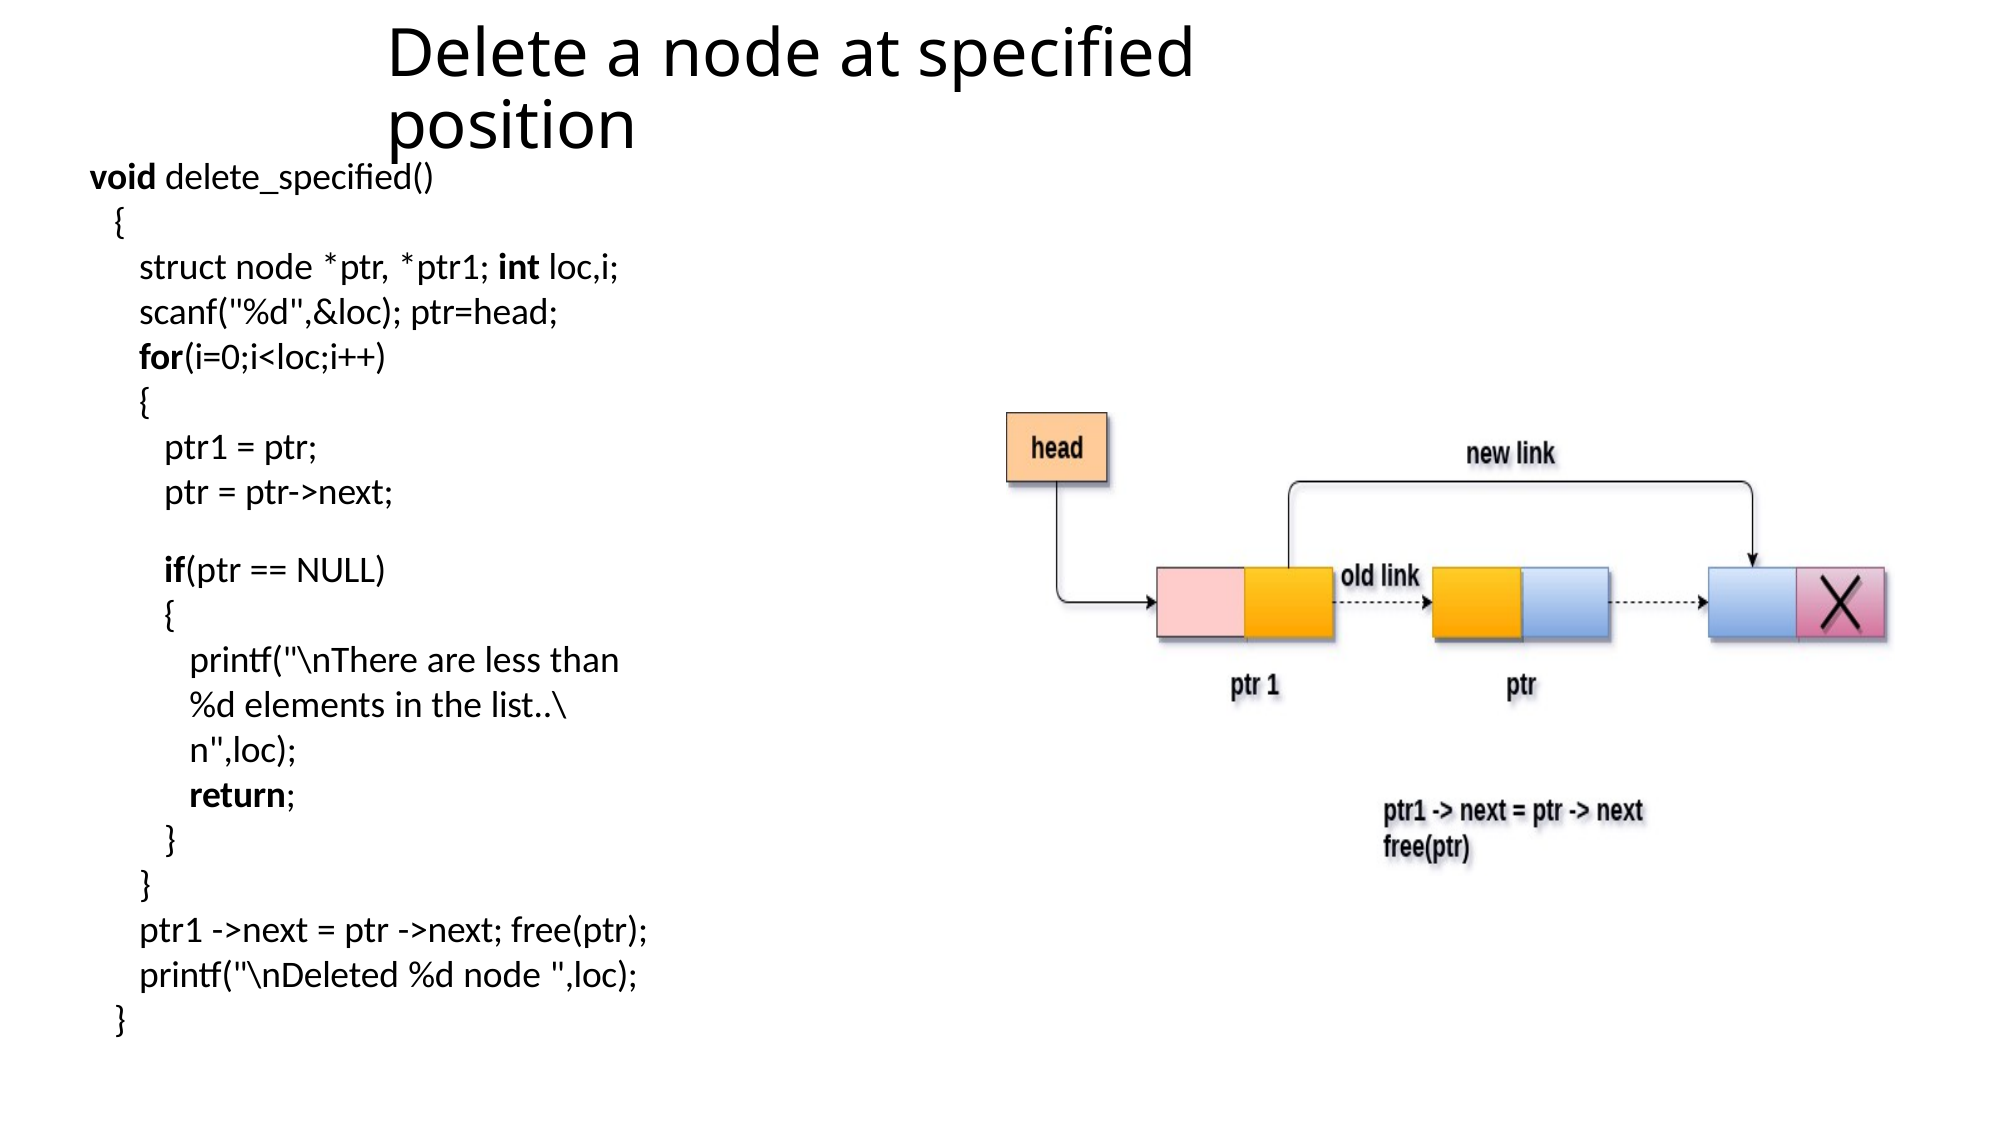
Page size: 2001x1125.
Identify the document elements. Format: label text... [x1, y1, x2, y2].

title Delete a node at specified position [375, 0, 1363, 185]
picture [1006, 412, 1895, 876]
text_box void delete_specified() { struct node *ptr, *ptr1; int loc,i; scanf("%d",&loc); ptr=head; for(i=0;i<loc;i++) { ptr1 = ptr; ptr = ptr->next; if(ptr == NULL) { printf("\nThere are less than %d elements in the list..\n",loc); return; } } ptr1 ->next = ptr ->next; free(ptr); printf("\nDeleted %d node ",loc); } [87, 149, 1113, 1040]
